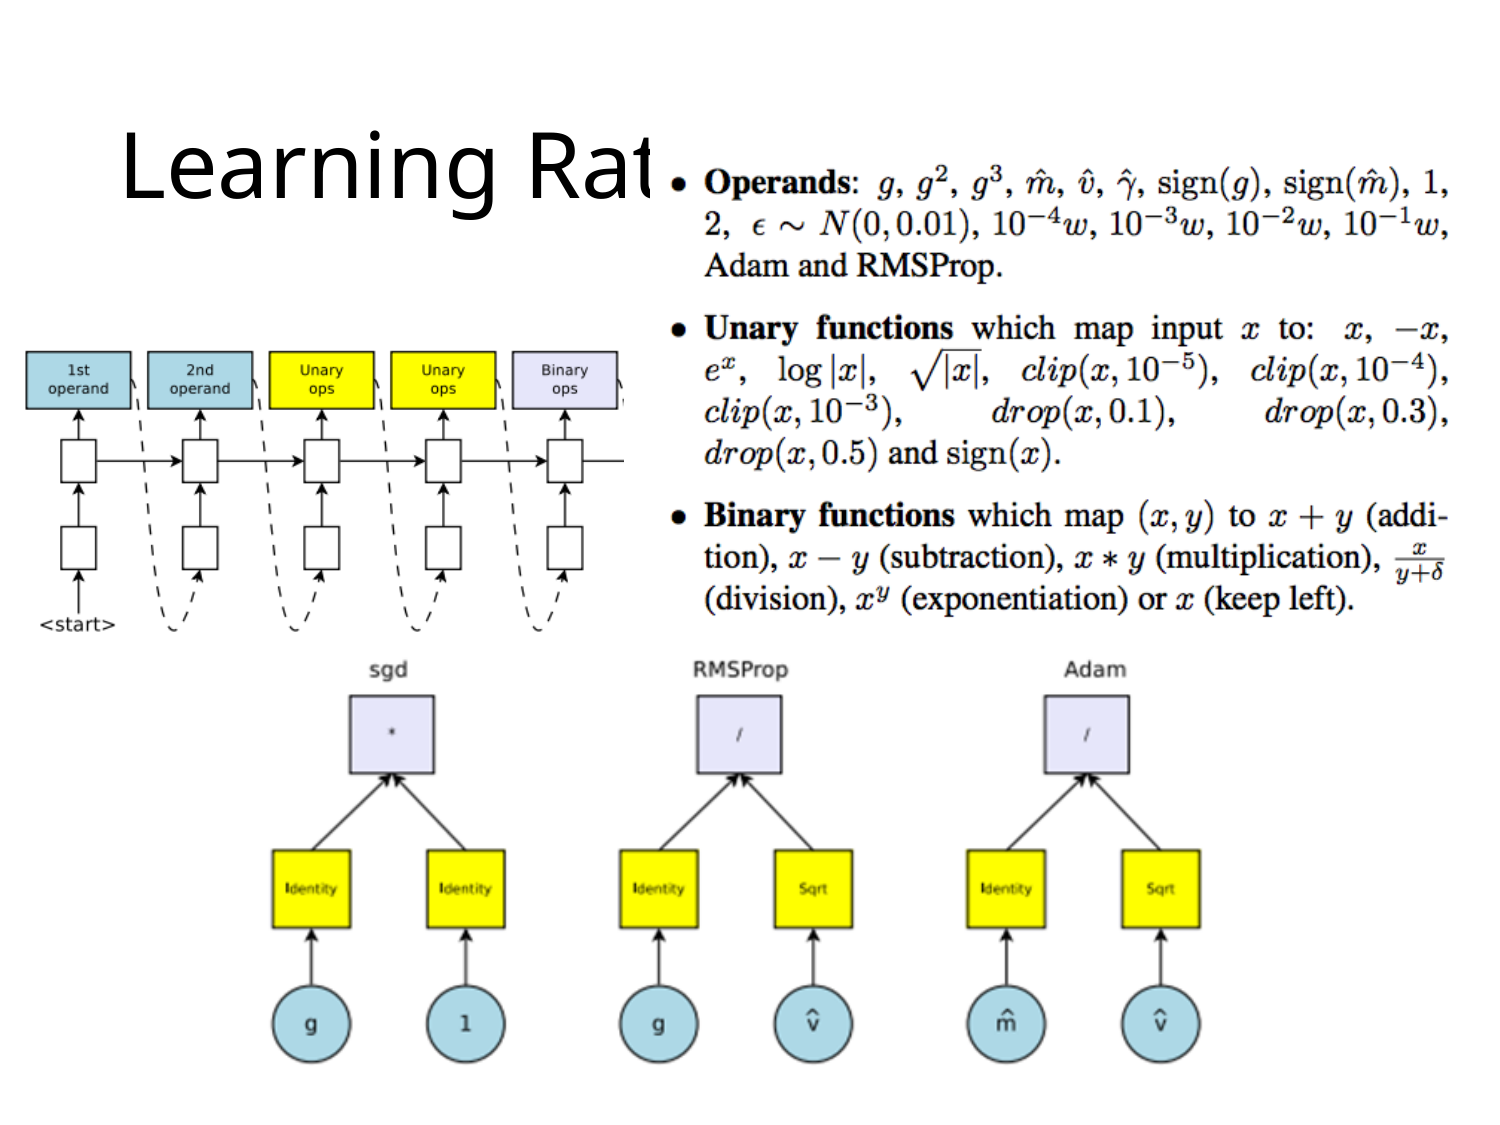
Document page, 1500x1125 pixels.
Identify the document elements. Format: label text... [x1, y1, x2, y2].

picture [650, 140, 1485, 632]
picture [15, 339, 1239, 1076]
title Learning Rate [103, 59, 1397, 278]
